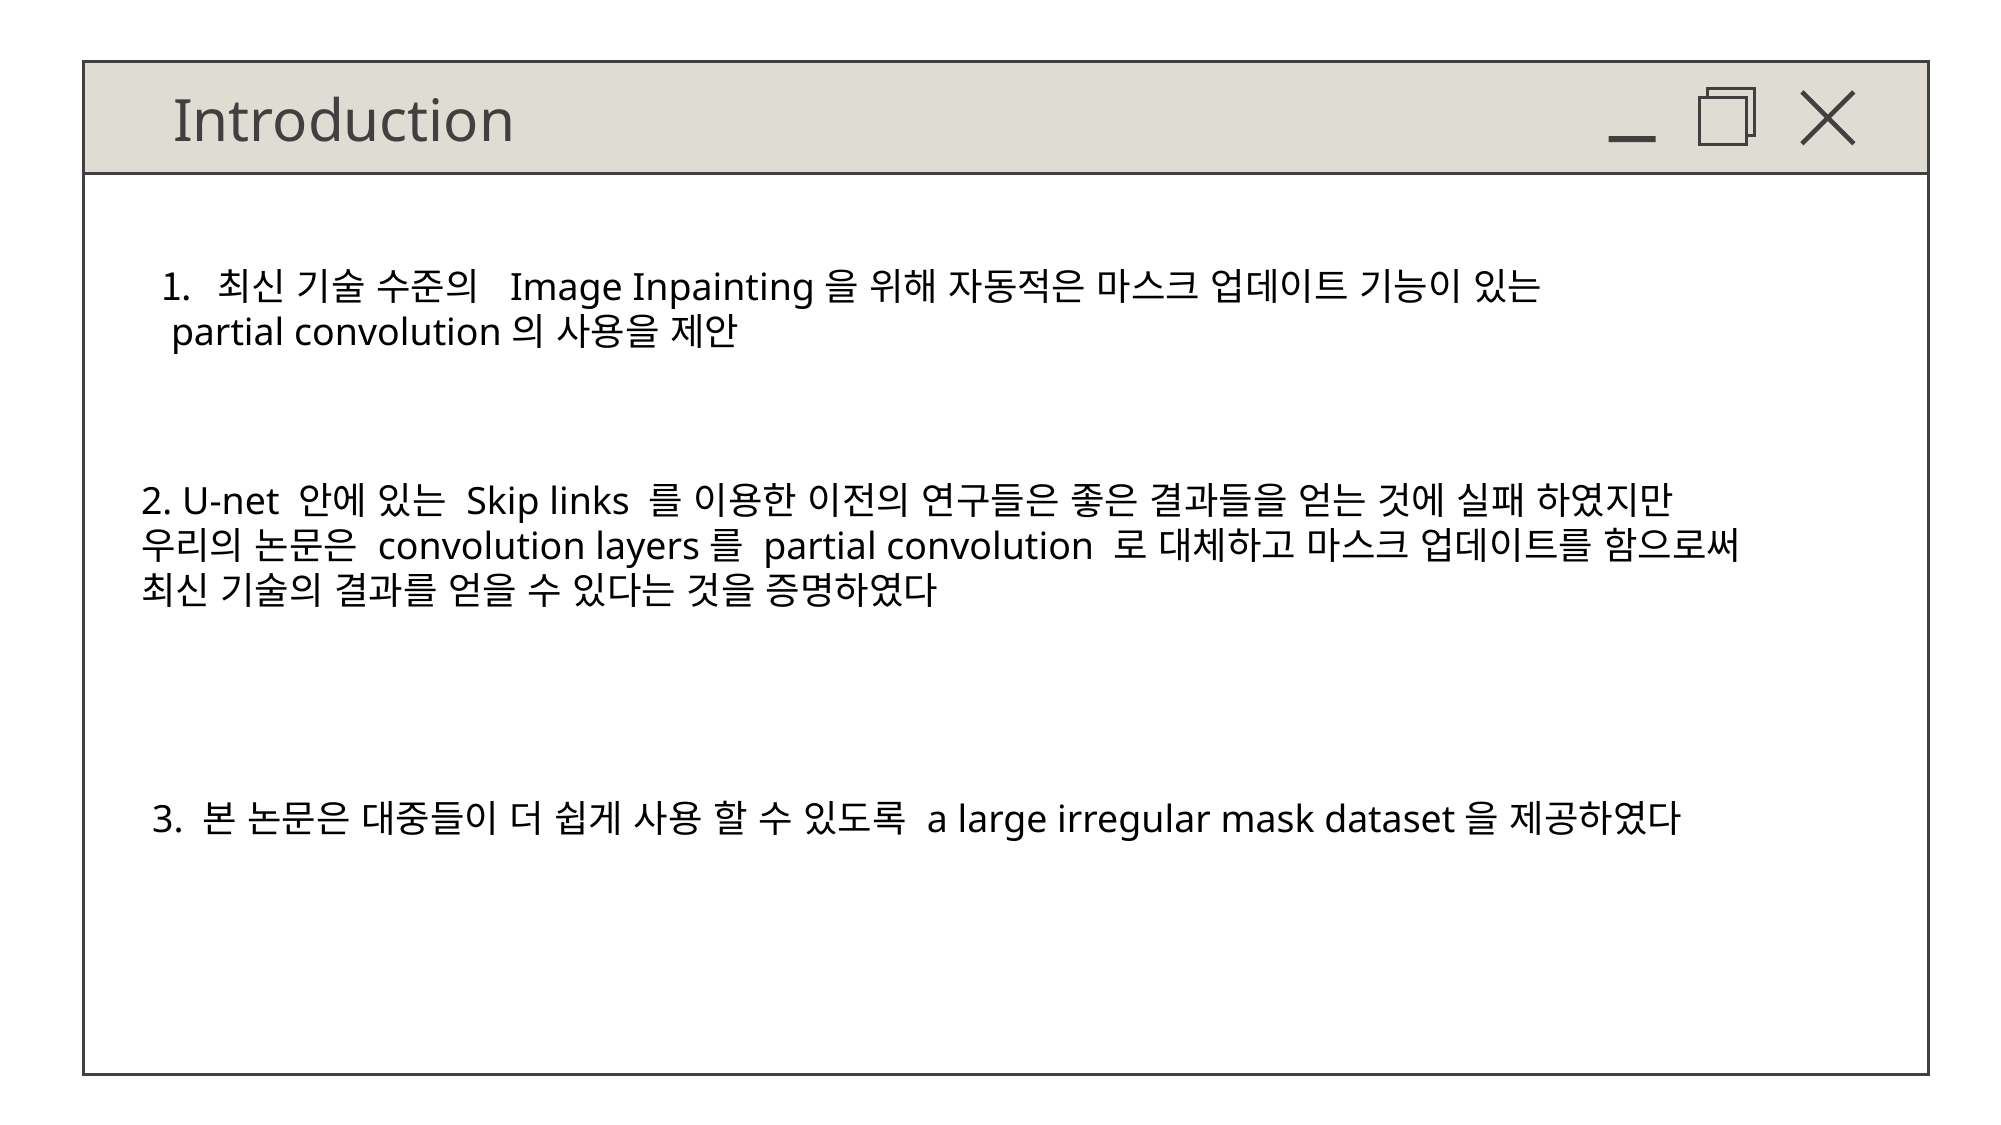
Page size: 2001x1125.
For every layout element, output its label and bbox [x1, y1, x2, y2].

text_box [83, 61, 1929, 1075]
